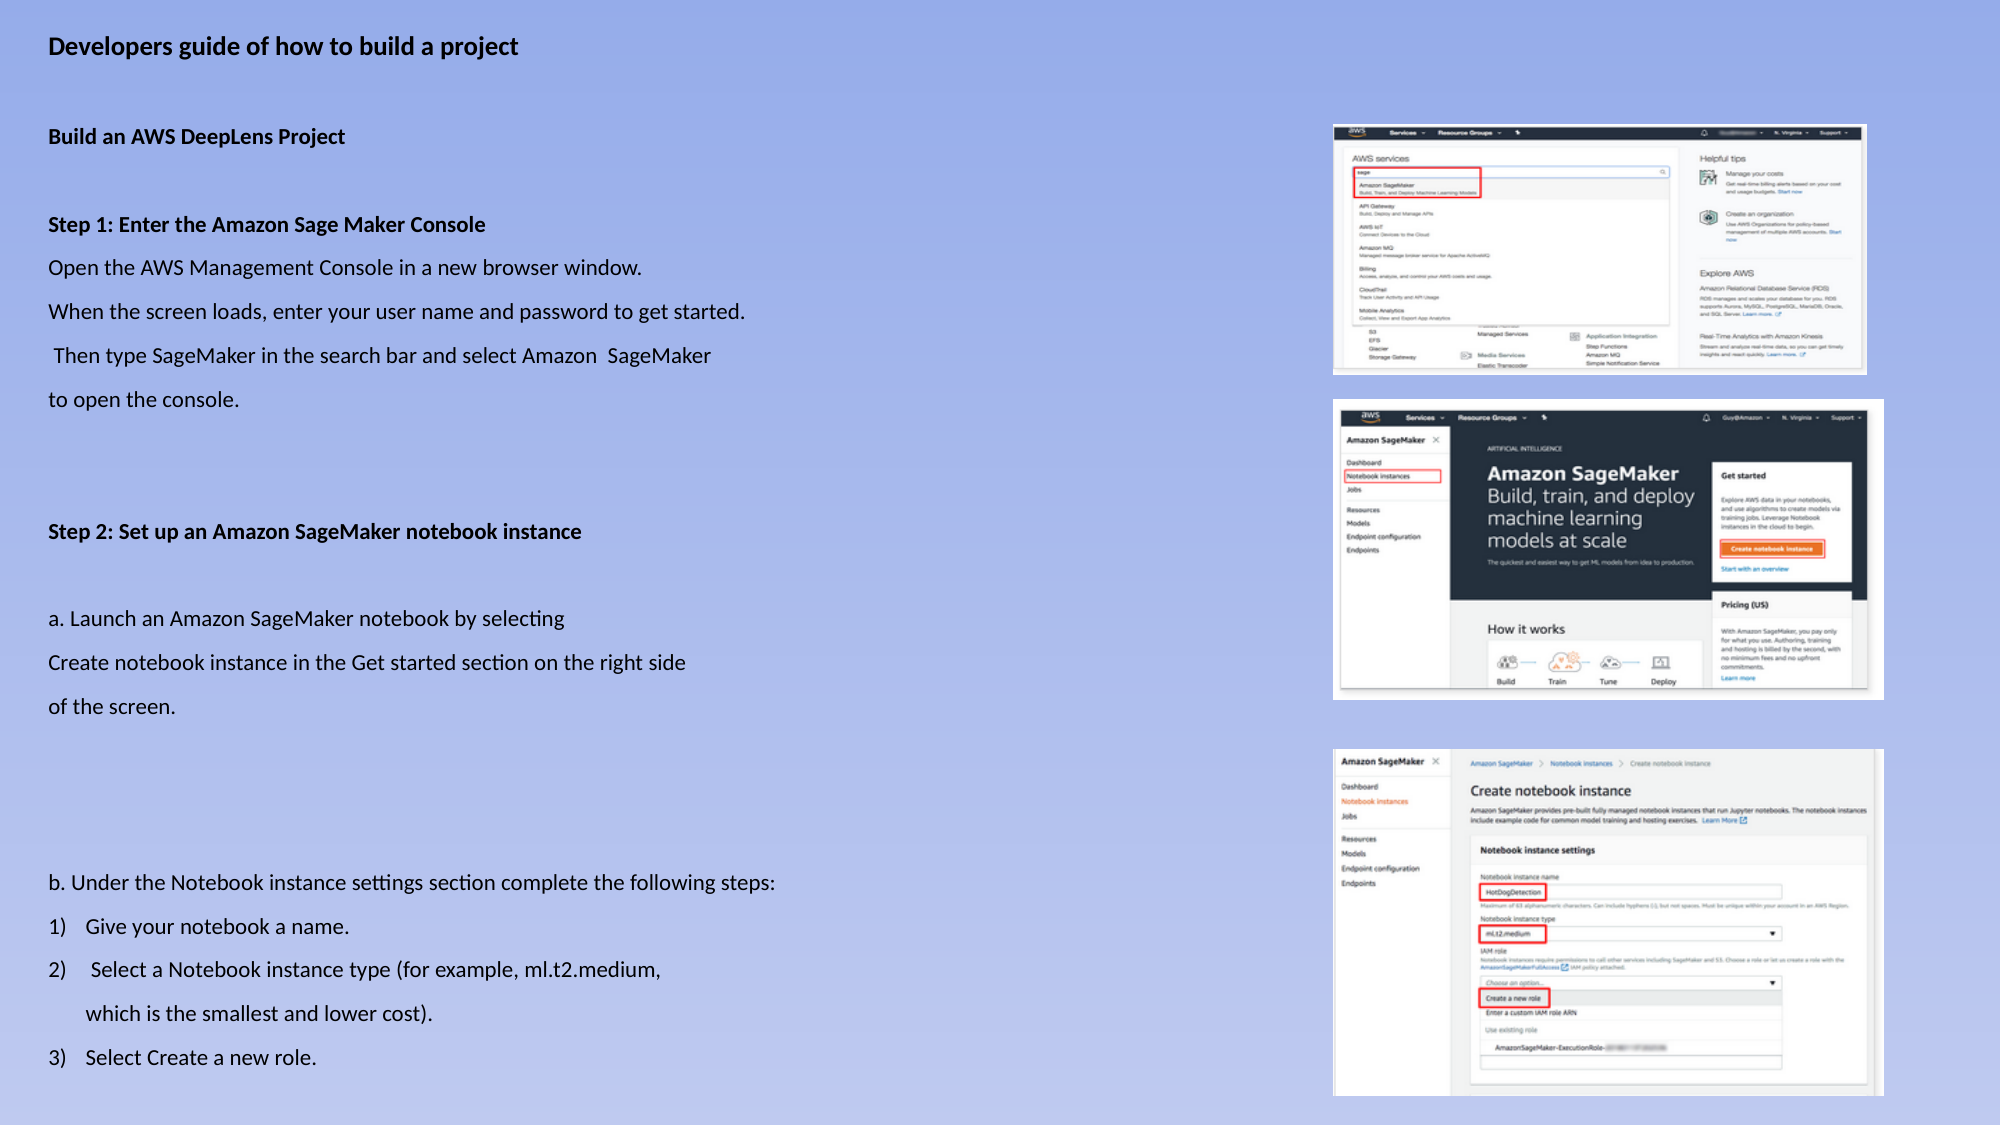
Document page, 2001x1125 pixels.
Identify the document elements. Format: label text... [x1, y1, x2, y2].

picture [1333, 399, 1884, 700]
picture [1333, 124, 1867, 375]
picture [1333, 749, 1884, 1096]
list Developers guide of how to build a project Build an AWS DeepLens Project Step 1: Enter the Amazon Sage Maker Console Open the AWS Management Console in a new browser window. When the screen loads, enter your user name and password to get started. Then type SageMaker in the search bar and select Amazon SageMaker to open the console. Step 2: Set up an Amazon SageMaker notebook instance a. Launch an Amazon SageMaker notebook by selecting Create notebook instance in the Get started section on the right side of the screen. b. Under the Notebook instance settings section complete the following steps: Give your notebook a name. Select a Notebook instance type (for example, ml.t2.medium, which is the smallest and lower cost). 3) Select Create a new role. [33, 24, 1950, 1088]
